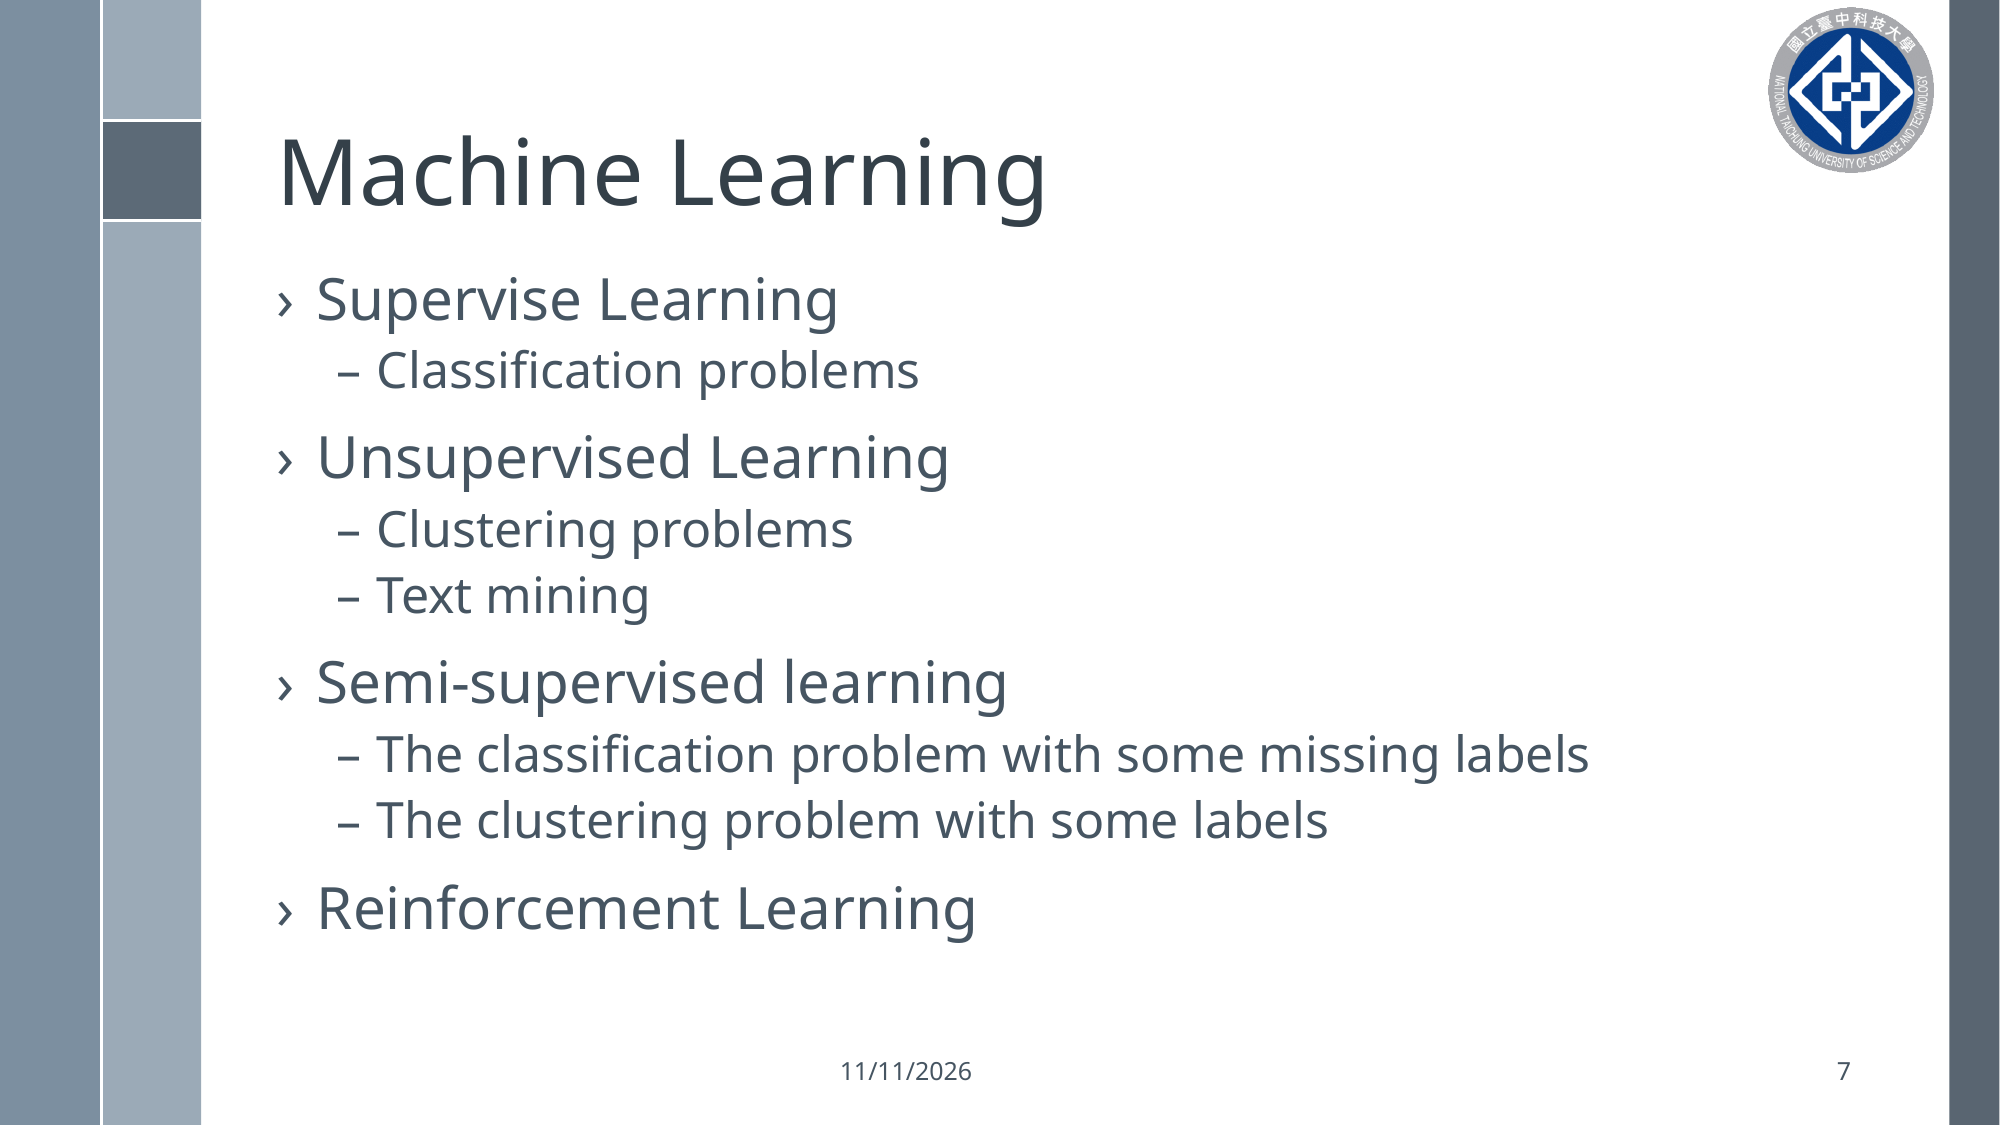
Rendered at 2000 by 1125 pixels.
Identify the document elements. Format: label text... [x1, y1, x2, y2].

title Machine Learning [261, 29, 1867, 233]
slide_number 7 [1766, 1042, 1867, 1103]
list Supervise Learning Classification problems Unsupervised Learning Clustering problems Text mining Semi-supervised learning The classification problem with some missing labels The clustering problem with some labels Reinforcement Learning [261, 262, 1867, 1013]
picture [1768, 7, 1934, 173]
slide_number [824, 1042, 1050, 1103]
